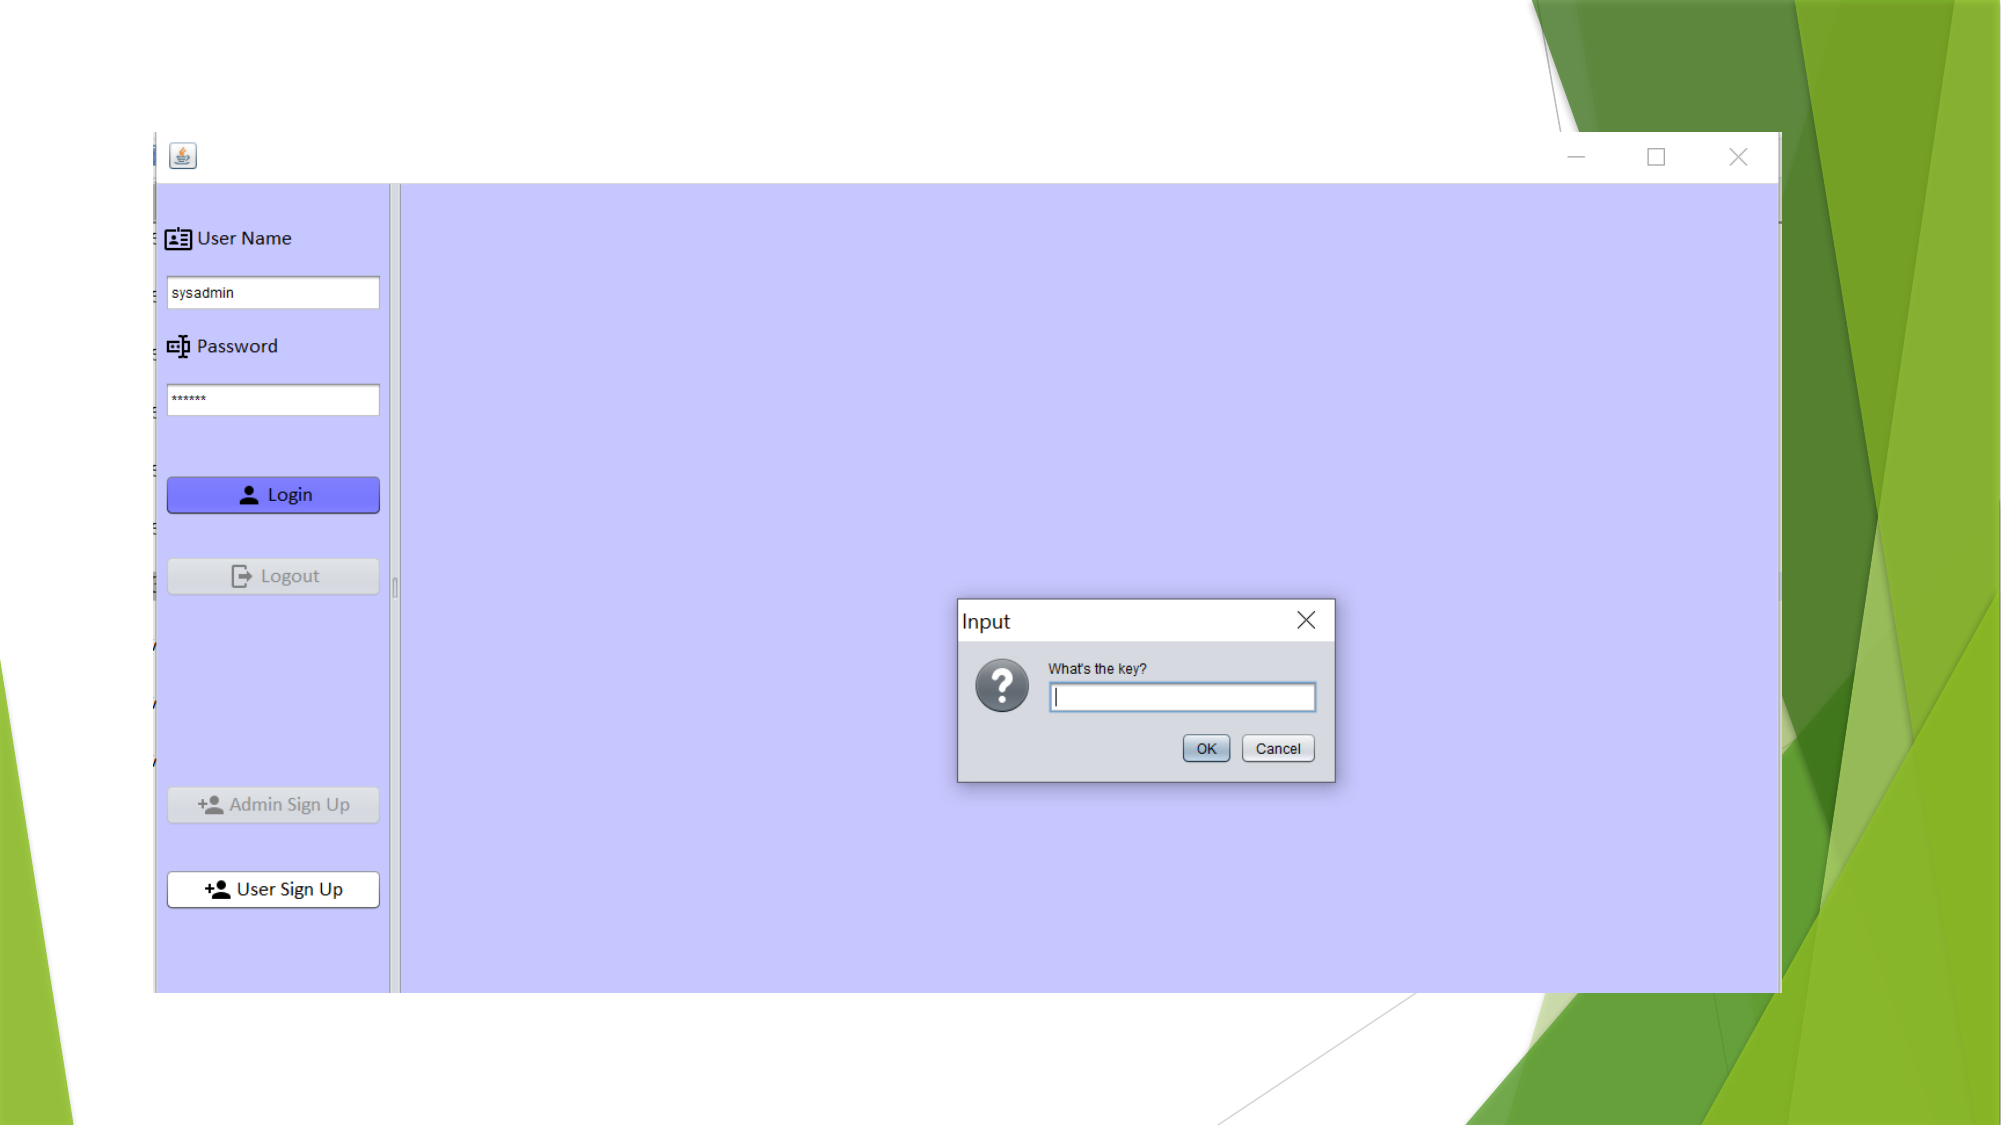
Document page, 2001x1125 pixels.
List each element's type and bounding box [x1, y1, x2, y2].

list [152, 132, 1783, 993]
